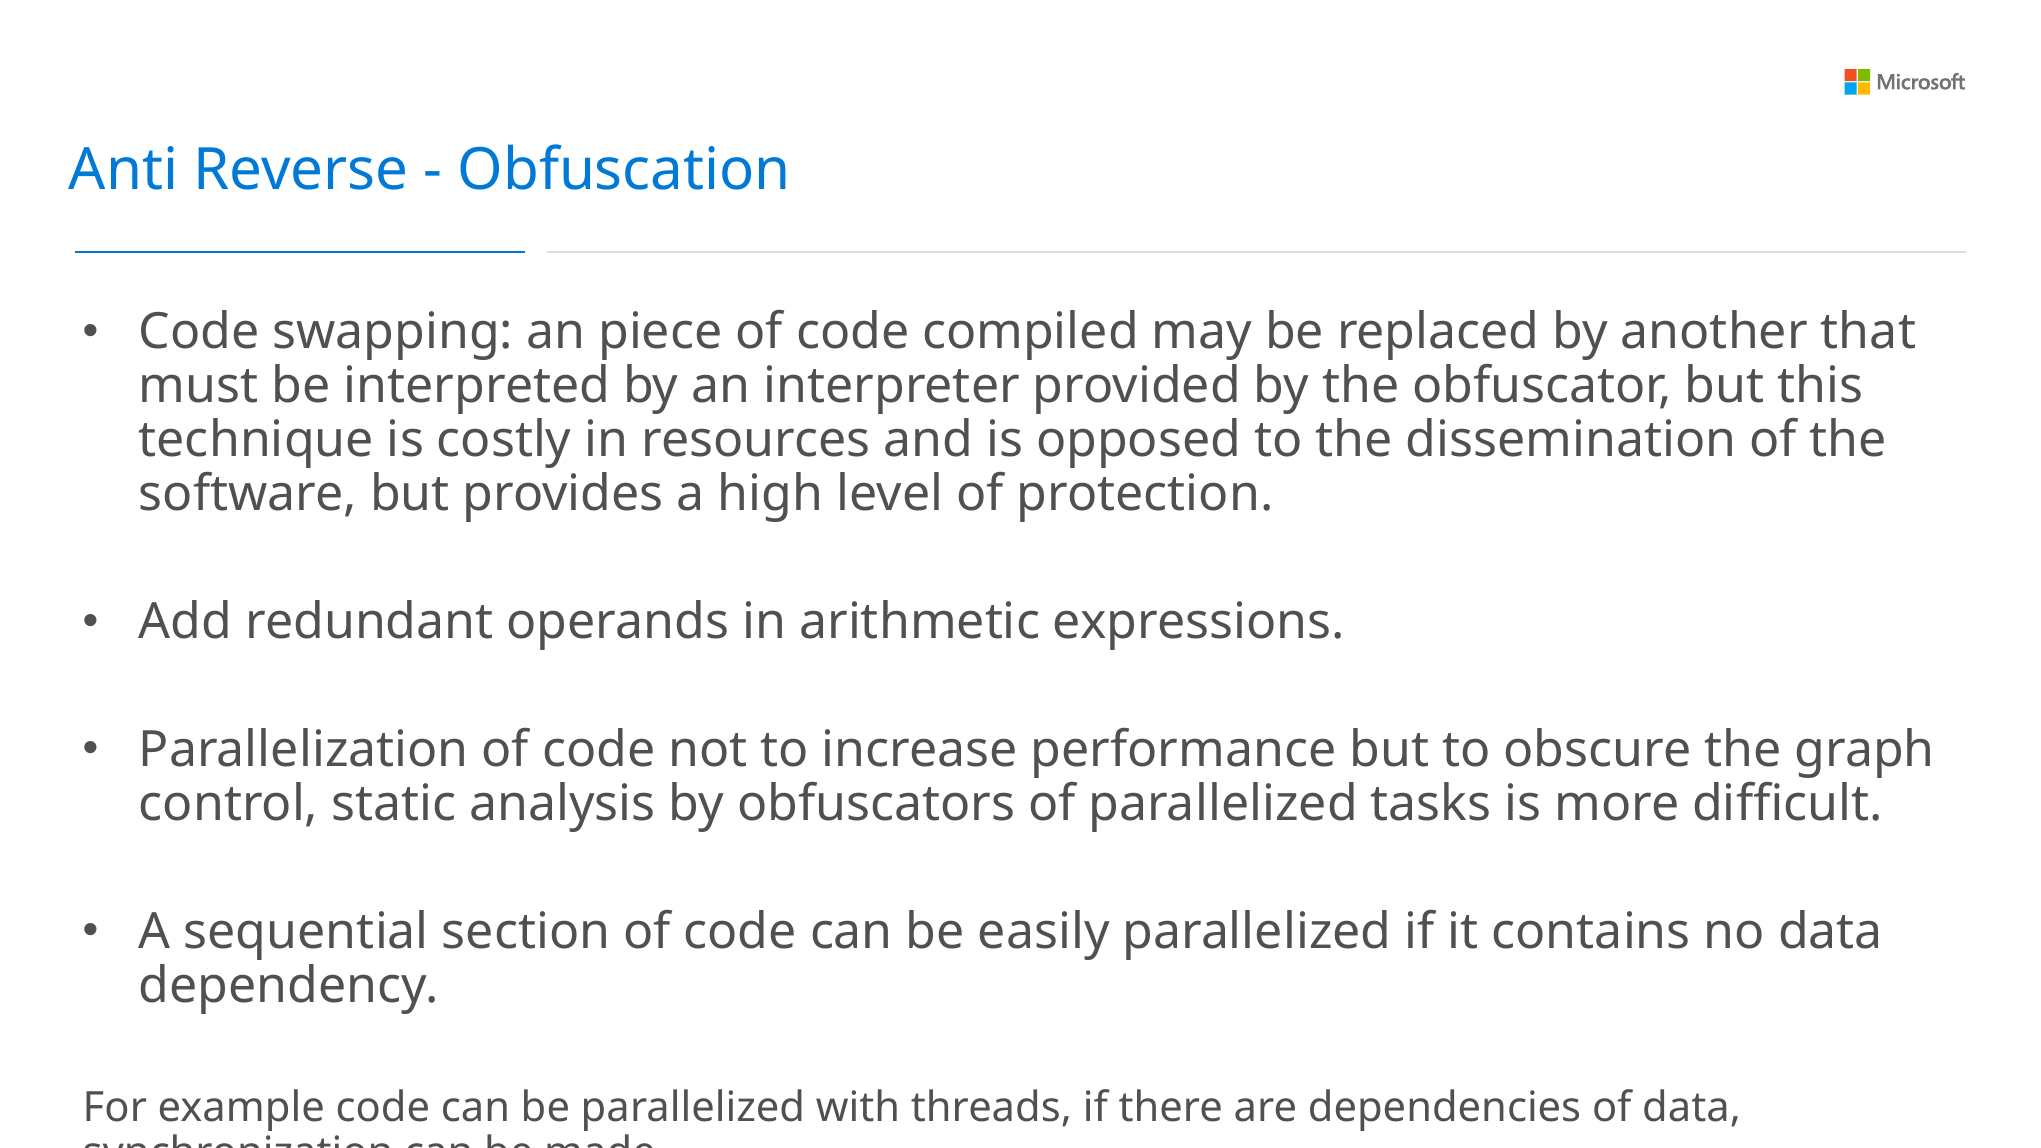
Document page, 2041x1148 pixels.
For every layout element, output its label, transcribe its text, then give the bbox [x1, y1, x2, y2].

text_box Code swapping: an piece of code compiled may be replaced by another that must be interpreted by an interpreter provided by the obfuscator, but this technique is costly in resources and is opposed to the dissemination of the software, but provides a high level of protection. Add redundant operands in arithmetic expressions. Parallelization of code not to increase performance but to obscure the graph control, static analysis by obfuscators of parallelized tasks is more difficult. A sequential section of code can be easily parallelized if it contains no data dependency. For example code can be parallelized with threads, if there are dependencies of data, synchronization can be made. [58, 290, 2009, 1148]
list Anti Reverse - Obfuscation [45, 120, 1968, 200]
